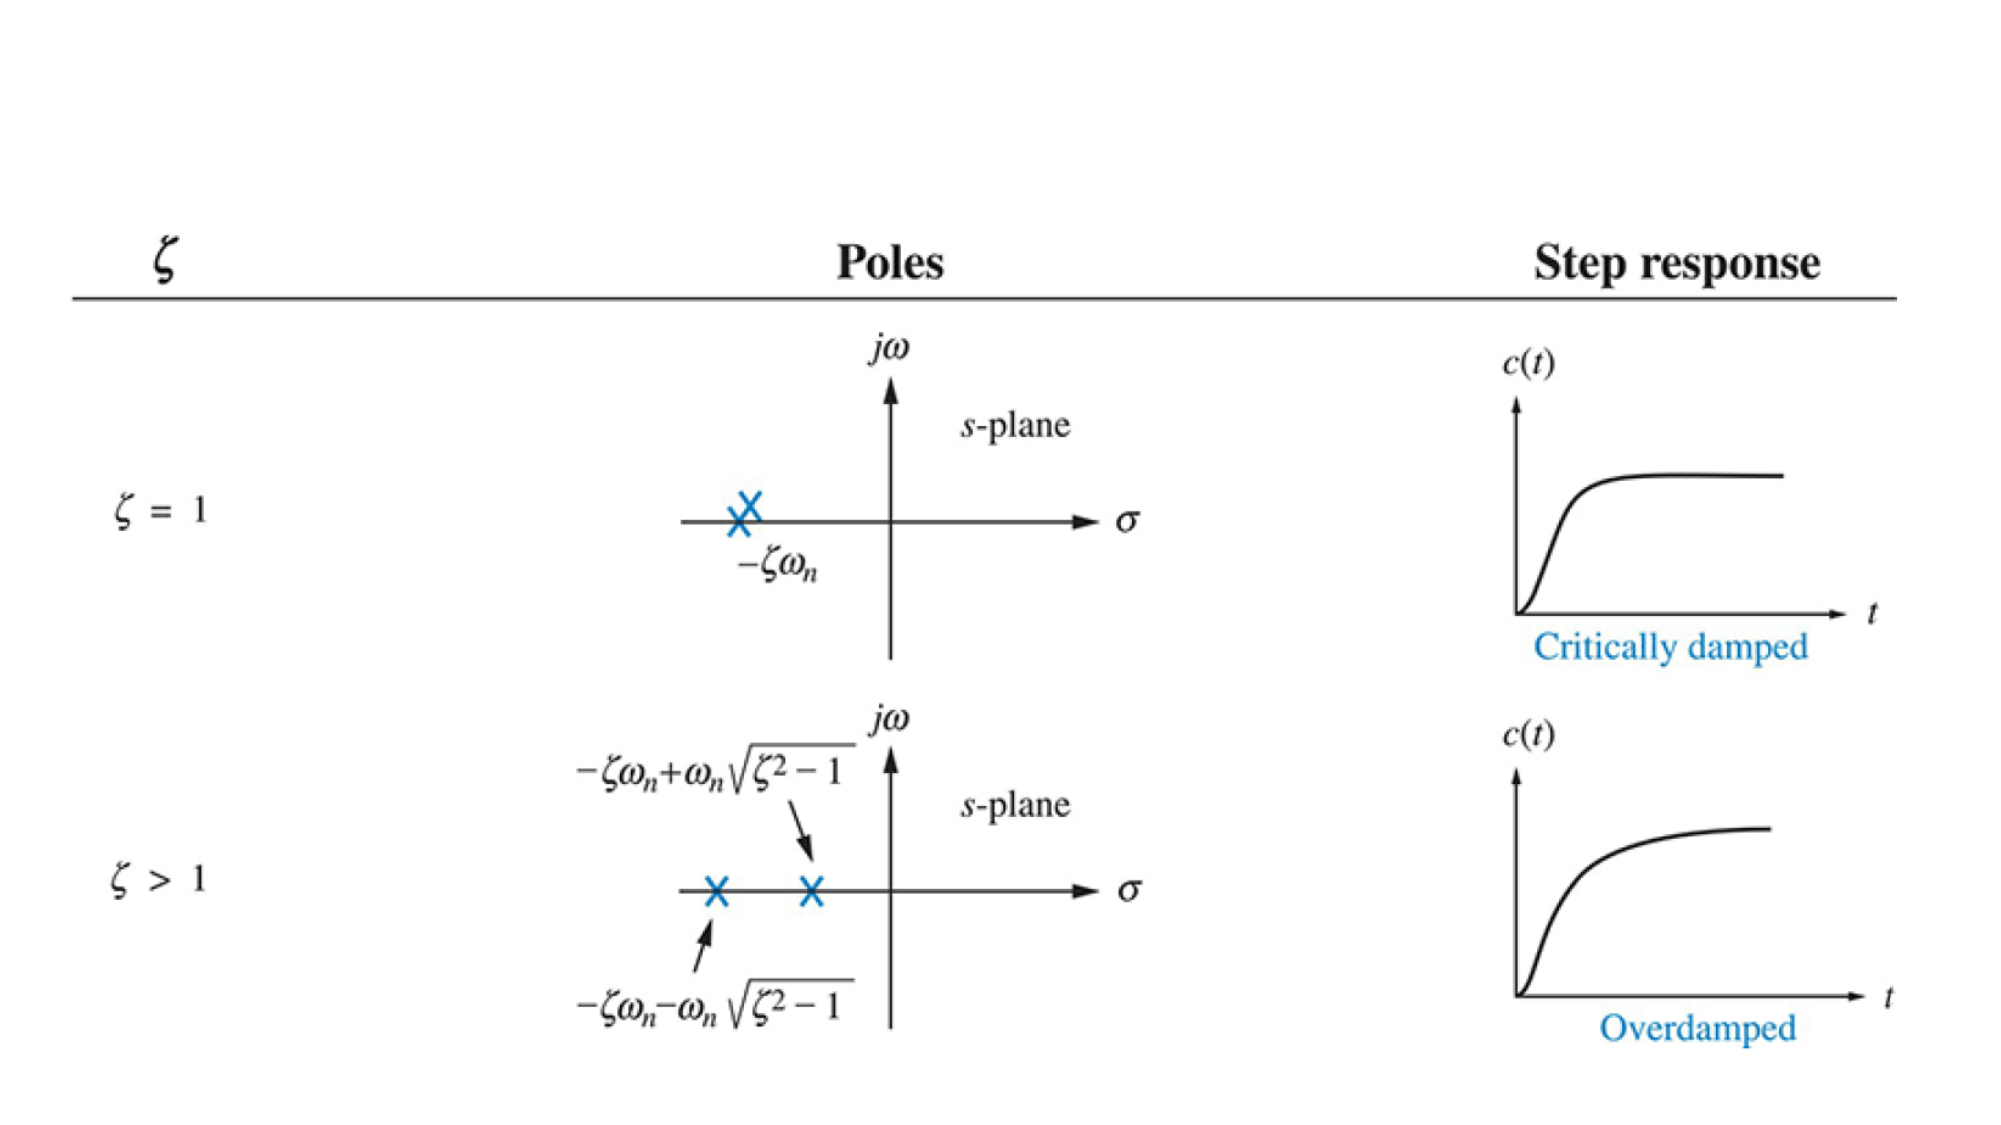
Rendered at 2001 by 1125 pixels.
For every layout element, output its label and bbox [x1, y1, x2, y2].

picture [69, 217, 1902, 318]
picture [103, 319, 1896, 1057]
